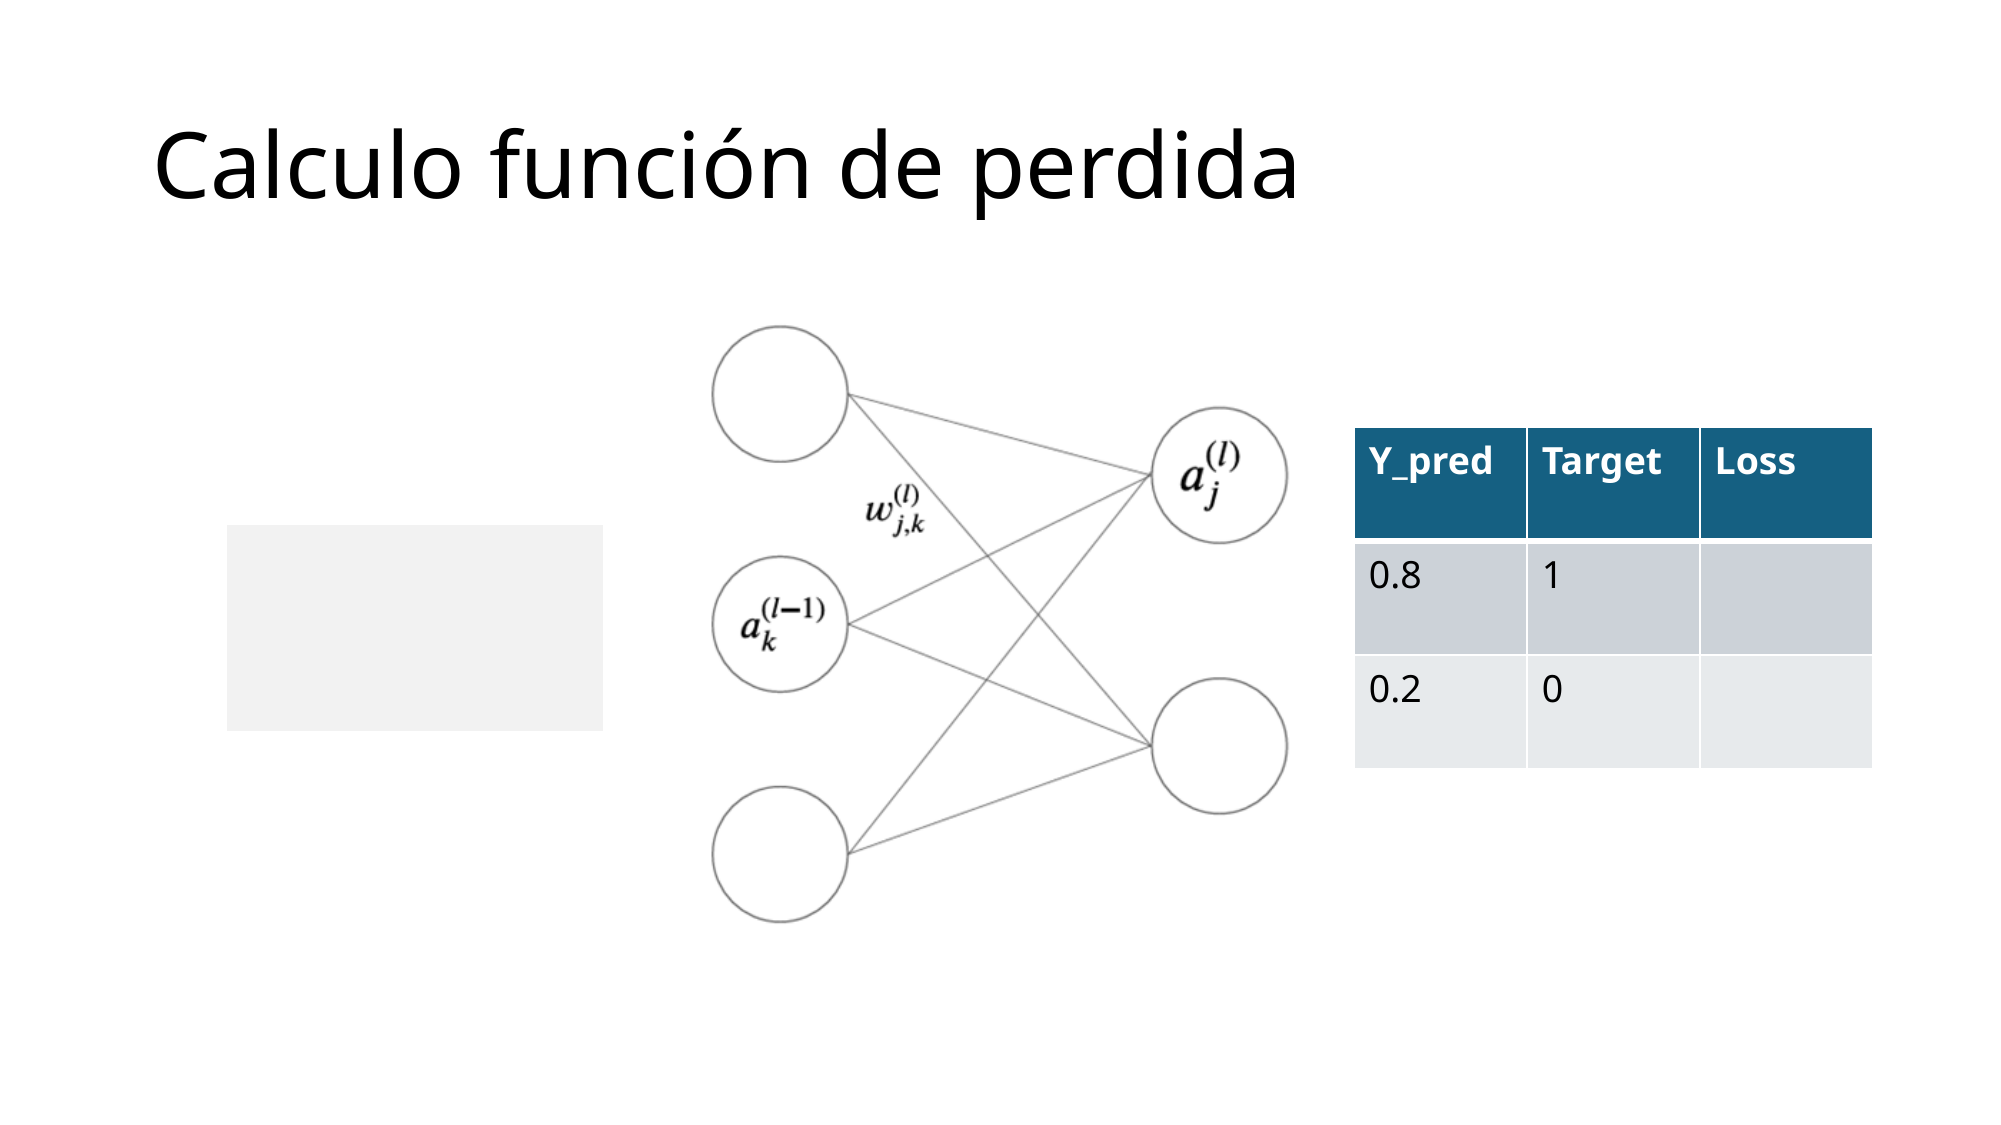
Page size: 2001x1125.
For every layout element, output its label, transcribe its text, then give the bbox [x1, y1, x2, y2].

table_header Y_pred [1396, 428, 1526, 538]
table_cell [1701, 544, 1872, 654]
table_cell [1701, 656, 1872, 768]
title Calculo función de perdida [137, 59, 1863, 278]
table_header Loss [1701, 428, 1872, 538]
table_cell 0.2 [1396, 656, 1526, 768]
table_header Target [1528, 428, 1699, 538]
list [576, 276, 1396, 992]
table_cell 0.8 [1396, 544, 1526, 654]
table_cell 0 [1528, 656, 1699, 768]
table_cell 1 [1528, 544, 1699, 654]
